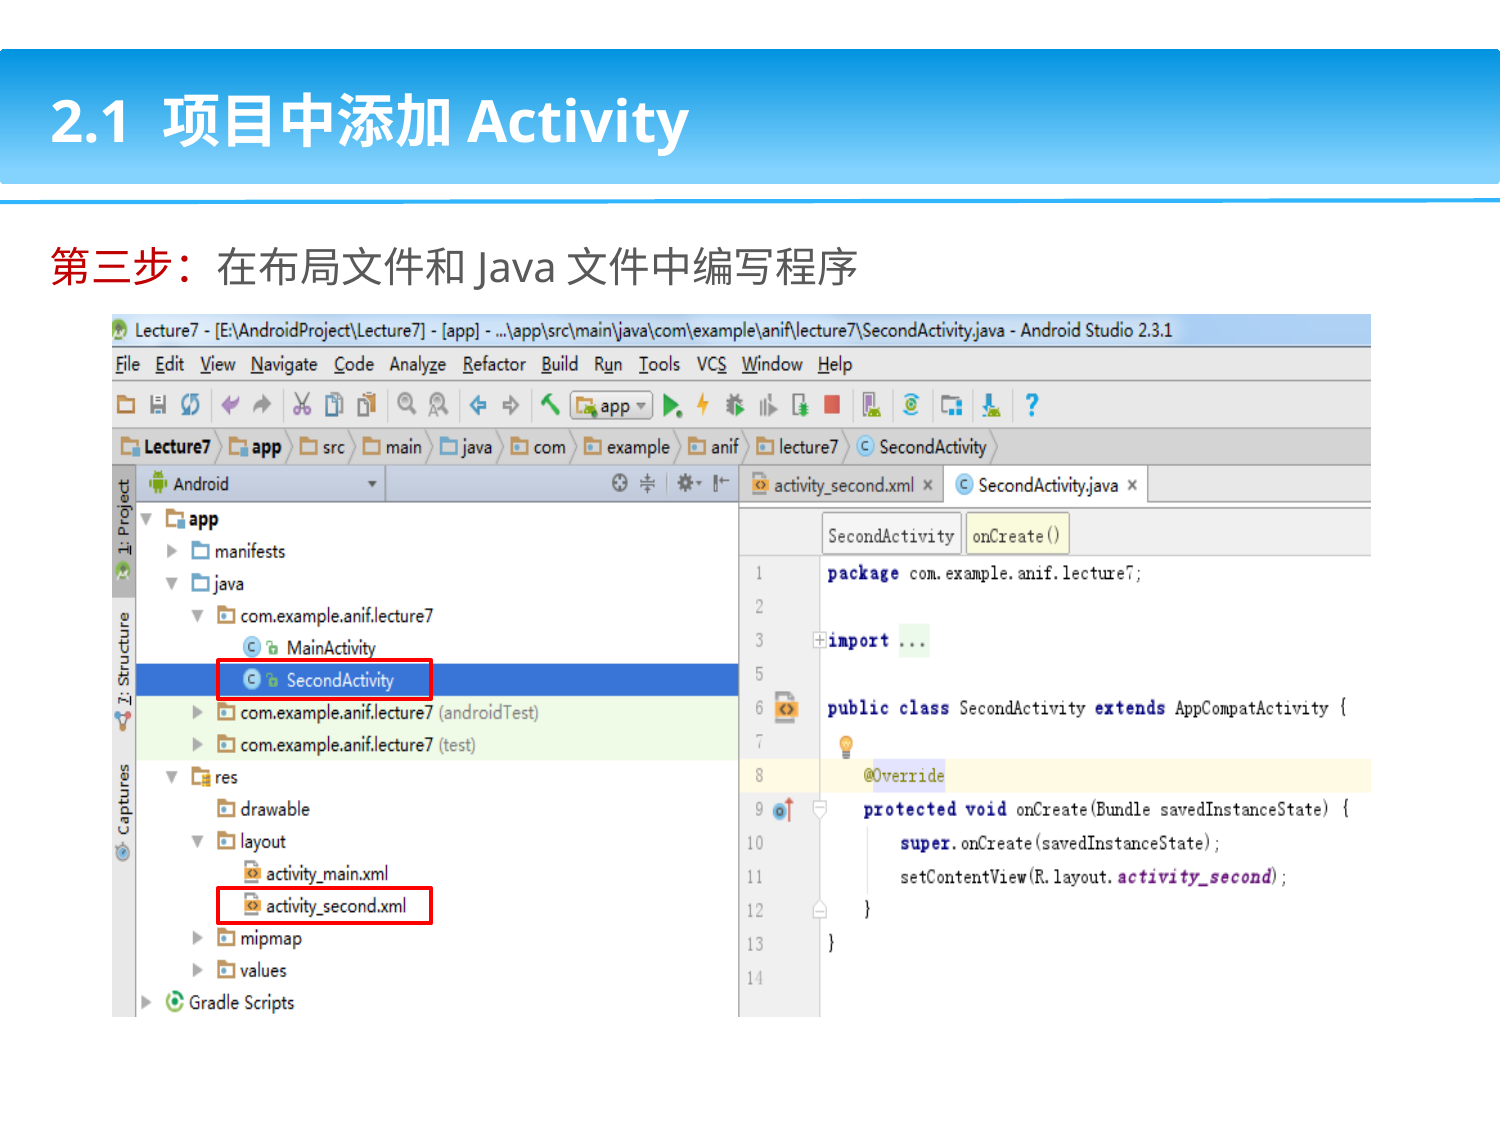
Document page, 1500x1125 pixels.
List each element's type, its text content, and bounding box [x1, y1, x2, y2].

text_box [111, 314, 1371, 1017]
text_box 第三步：在布局文件和Java文件中编写程序 [34, 208, 1459, 299]
text_box 2.1 项目中添加Activity [34, 54, 1356, 185]
